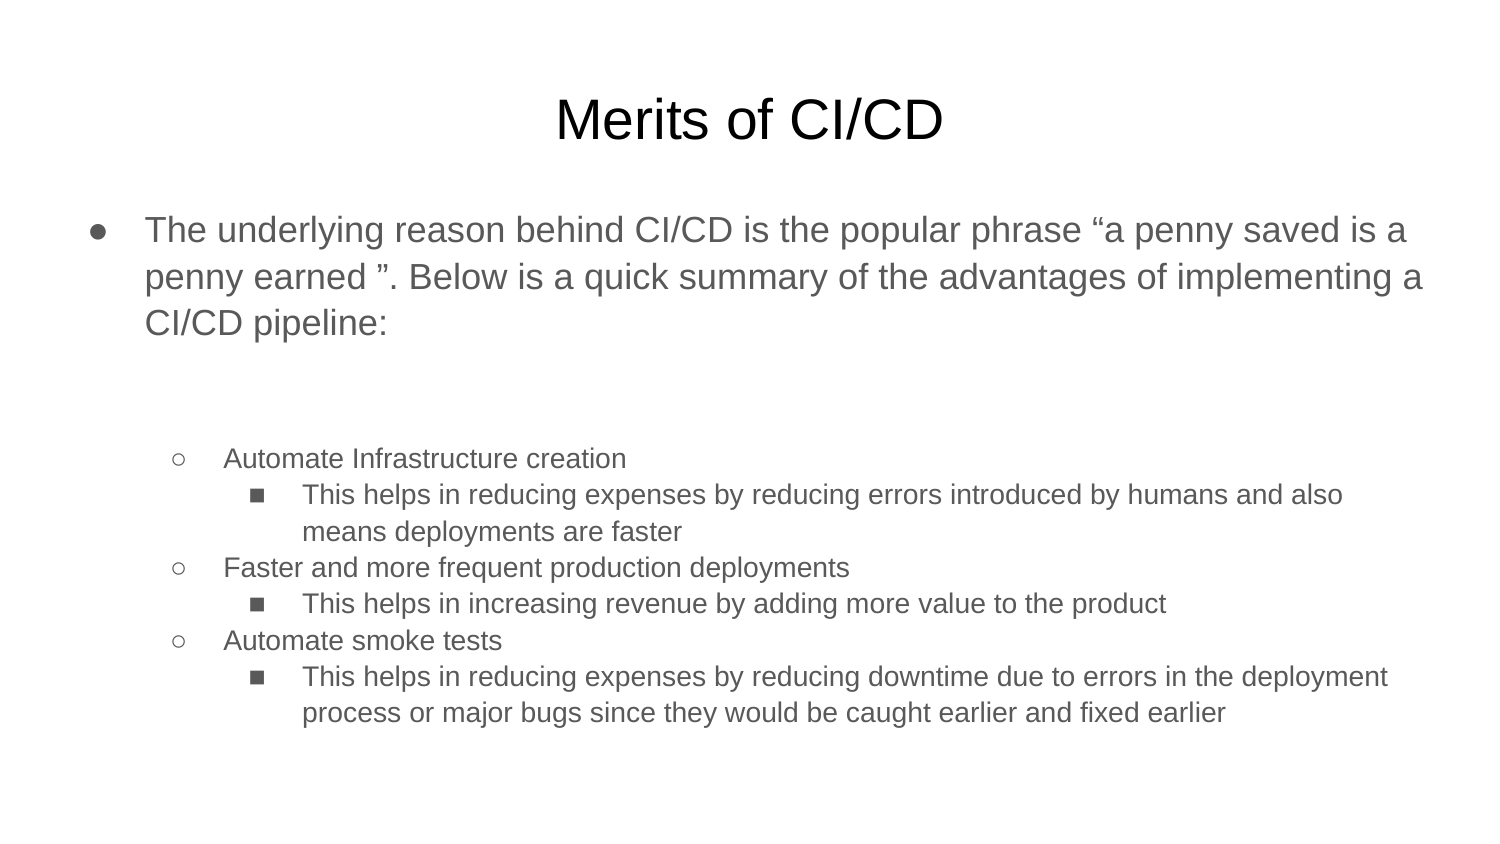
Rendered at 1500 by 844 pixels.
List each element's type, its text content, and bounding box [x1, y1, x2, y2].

list The underlying reason behind CI/CD is the popular phrase “a penny saved is a penny earned ”. Below is a quick summary of the advantages of implementing a CI/CD pipeline: Automate Infrastructure creation This helps in reducing expenses by reducing errors introduced by humans and also means deployments are faster Faster and more frequent production deployments This helps in increasing revenue by adding more value to the product Automate smoke tests This helps in reducing expenses by reducing downtime due to errors in the deployment process or major bugs since they would be caught earlier and fixed earlier [51, 189, 1449, 750]
title Merits of CI/CD [51, 72, 1449, 167]
